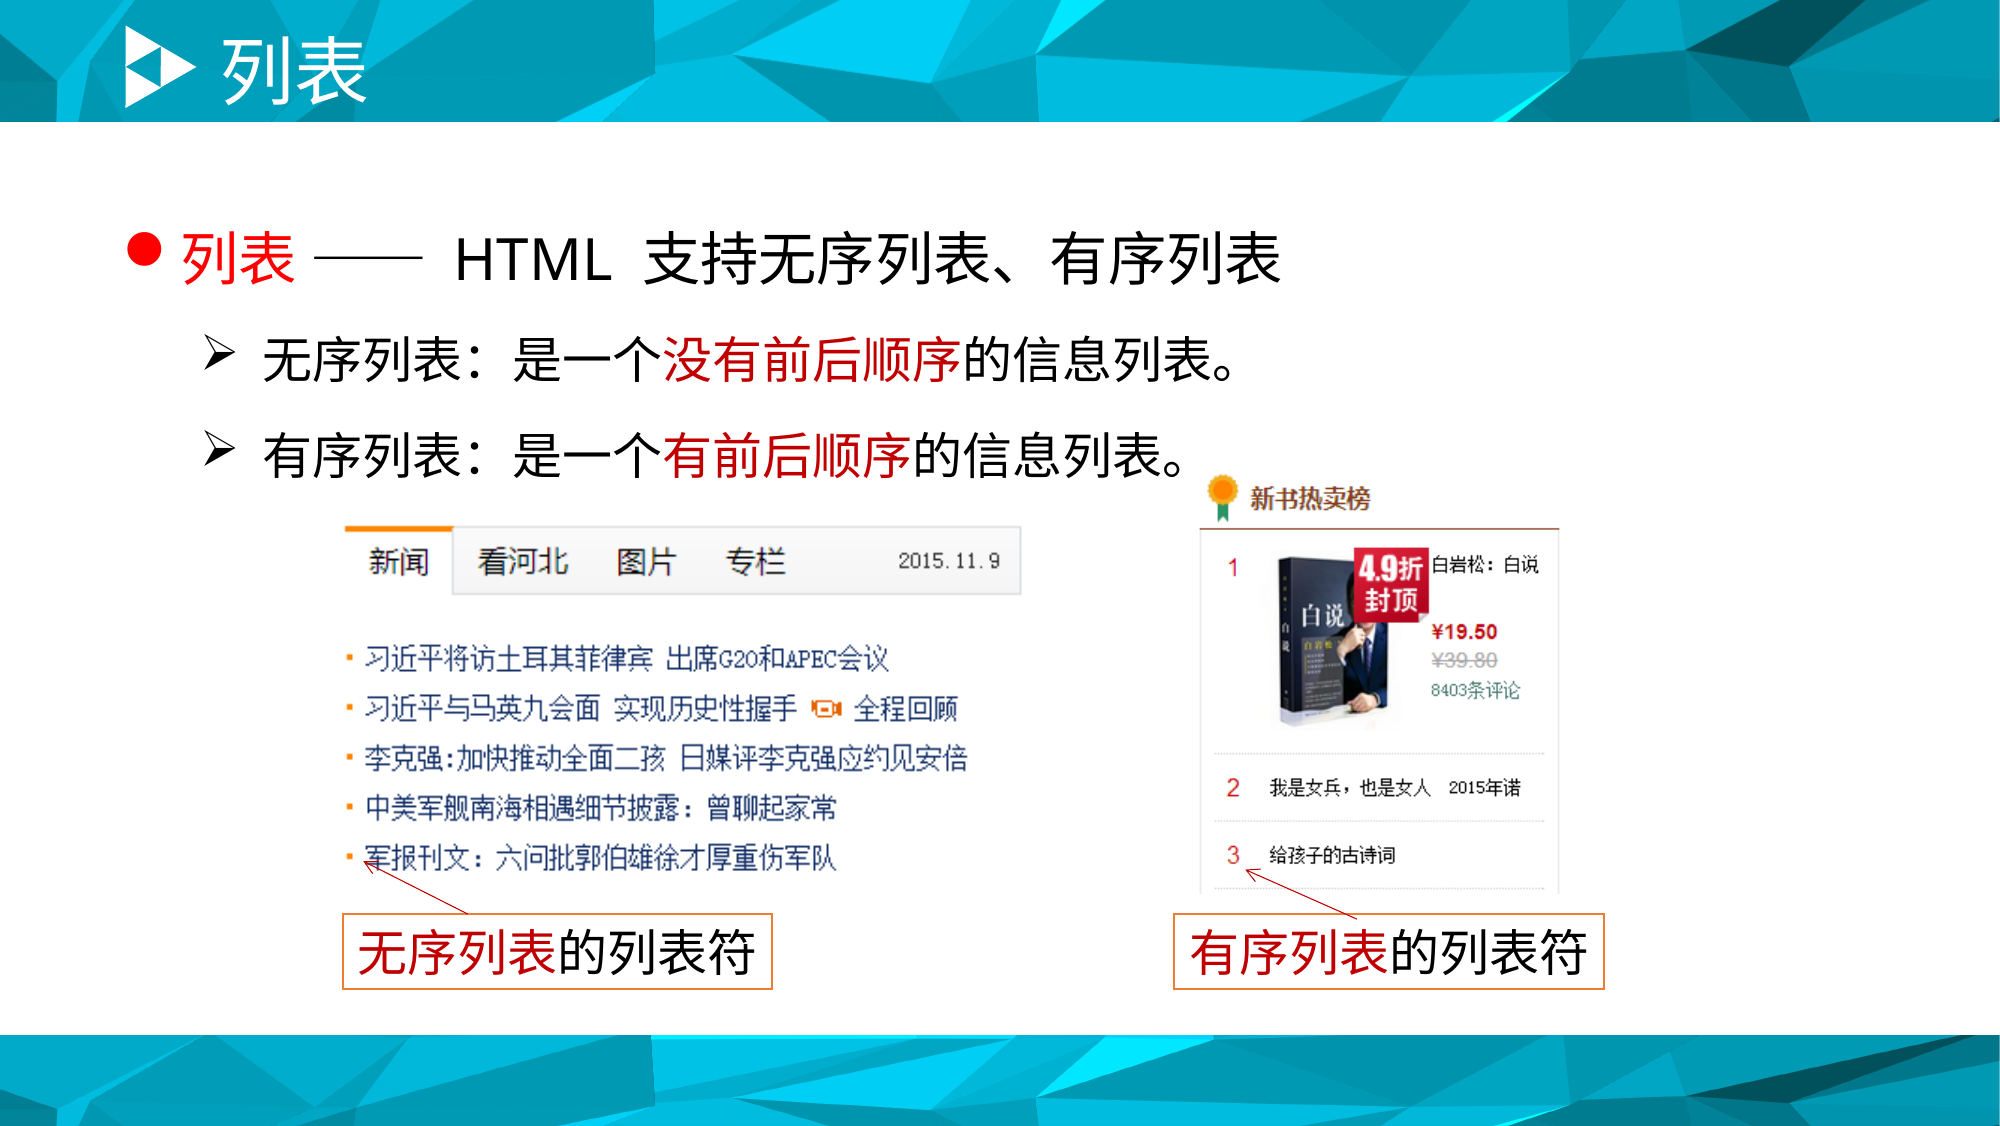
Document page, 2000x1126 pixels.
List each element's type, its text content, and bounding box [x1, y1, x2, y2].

picture [0, 0, 2000, 122]
picture [1191, 464, 1570, 894]
list 列表 —— HTML 支持无序列表、有序列表 无序列表：是一个没有前后顺序的信息列表。 有序列表：是一个有前后顺序的信息列表。 [104, 178, 1927, 978]
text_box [1245, 869, 1357, 920]
picture [338, 515, 1035, 894]
title 列表 [201, 24, 1927, 127]
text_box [342, 861, 773, 990]
picture [0, 1035, 2000, 1126]
text_box 有序列表的列表符 [1173, 913, 1605, 990]
